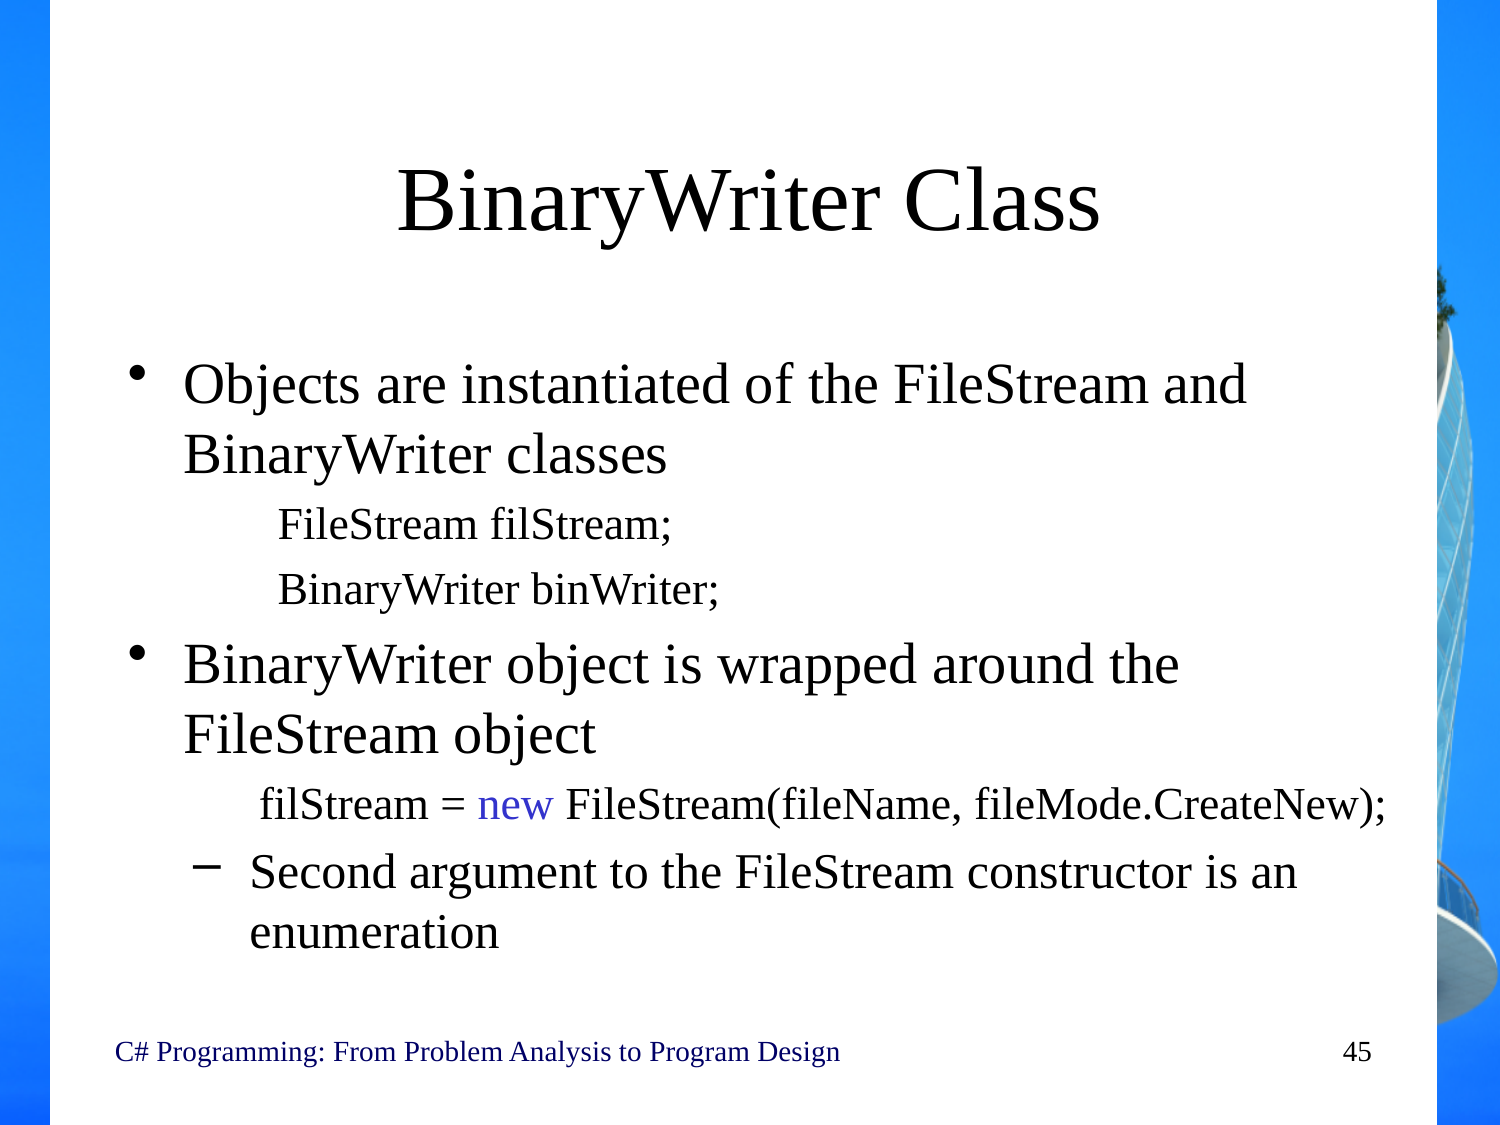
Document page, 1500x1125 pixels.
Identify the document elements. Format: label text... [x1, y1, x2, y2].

title BinaryWriter Class [112, 99, 1388, 288]
footer C# Programming: From Problem Analysis to Program Design [99, 1024, 988, 1101]
slide_number 45 [1074, 1024, 1388, 1101]
list Objects are instantiated of the FileStream and BinaryWriter classes FileStream filStream; BinaryWriter binWriter; BinaryWriter object is wrapped around the FileStream object filStream = new FileStream(fileName, fileMode.CreateNew); Second argument to the FileStream constructor is an enumeration [112, 337, 1450, 1013]
picture [0, 0, 50, 1125]
picture [1437, 0, 1500, 1125]
